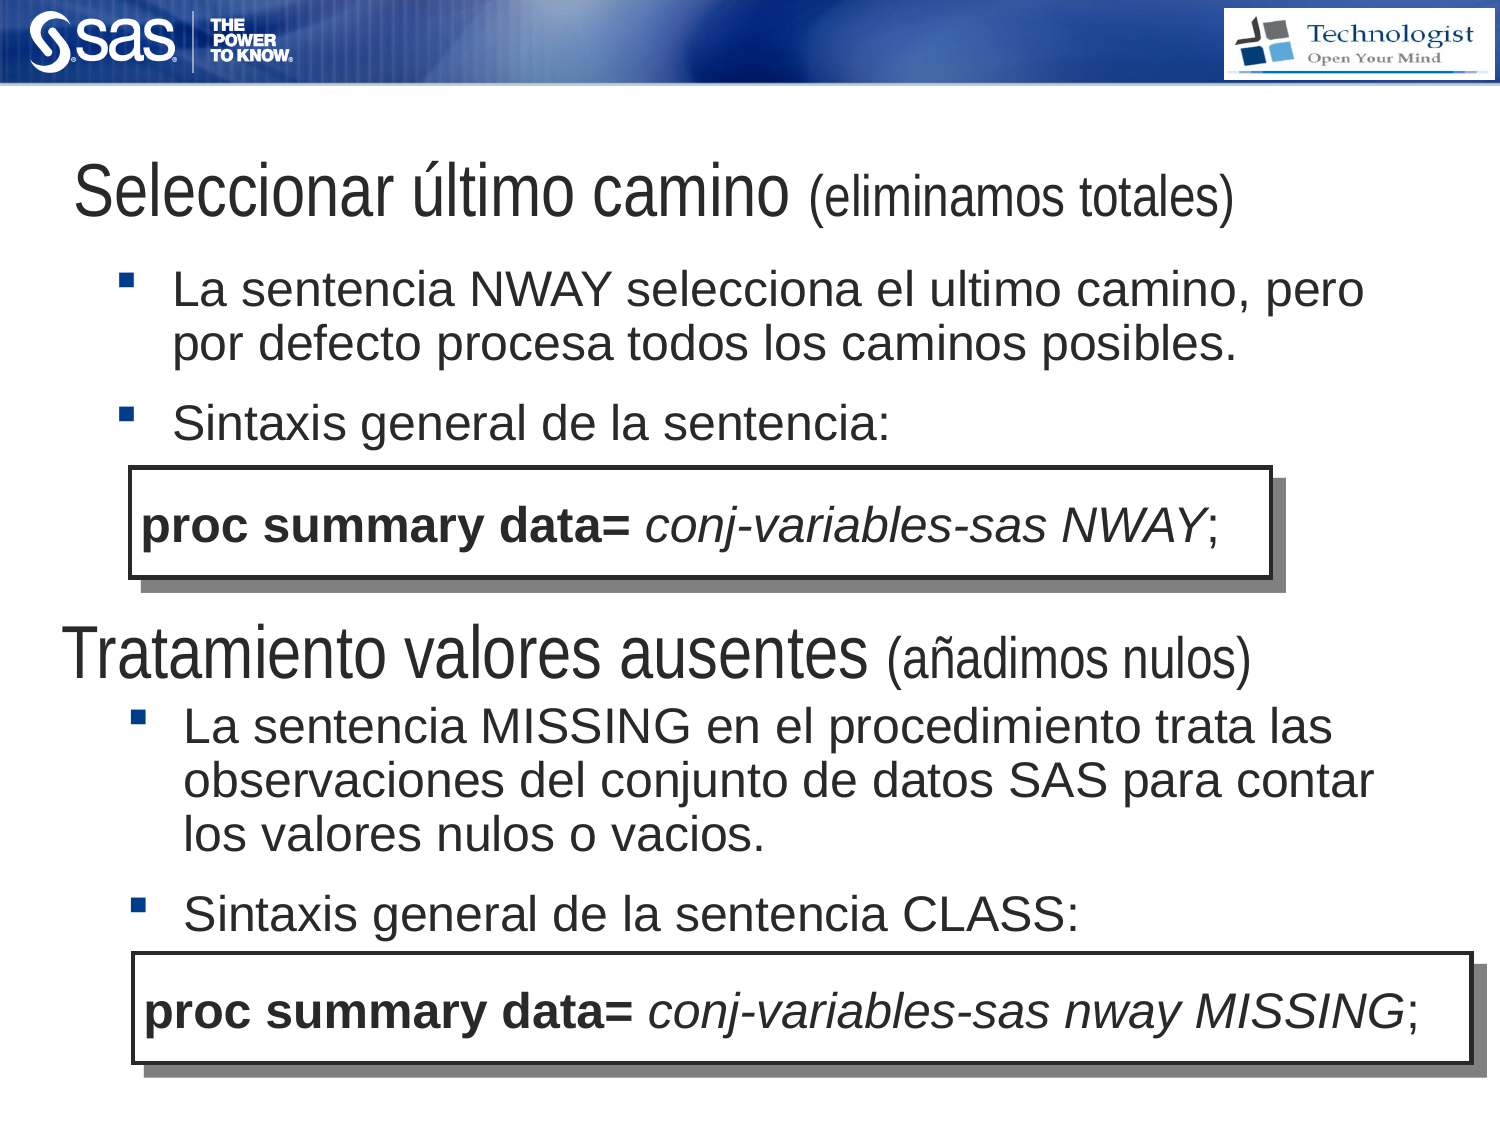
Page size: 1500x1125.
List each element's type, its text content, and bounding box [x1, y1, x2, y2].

text_box proc summary data= conj-variables-sas NWAY; [129, 467, 1271, 562]
list La sentencia NWAY selecciona el ultimo camino, pero por defecto procesa todos los caminos posibles. Sintaxis general de la sentencia: [100, 288, 1435, 466]
text_box proc summary data= conj-variables-sas nway MISSING; [132, 953, 1472, 1063]
picture [0, 0, 1500, 86]
text_box La sentencia MISSING en el procedimiento trata las observaciones del conjunto de datos SAS para contar los valores nulos o vacios. Sintaxis general de la sentencia CLASS: [112, 692, 1412, 1030]
title Seleccionar último camino (eliminamos totales) [58, 99, 1484, 288]
text_box Tratamiento valores ausentes (añadimos nulos) [46, 562, 1472, 750]
